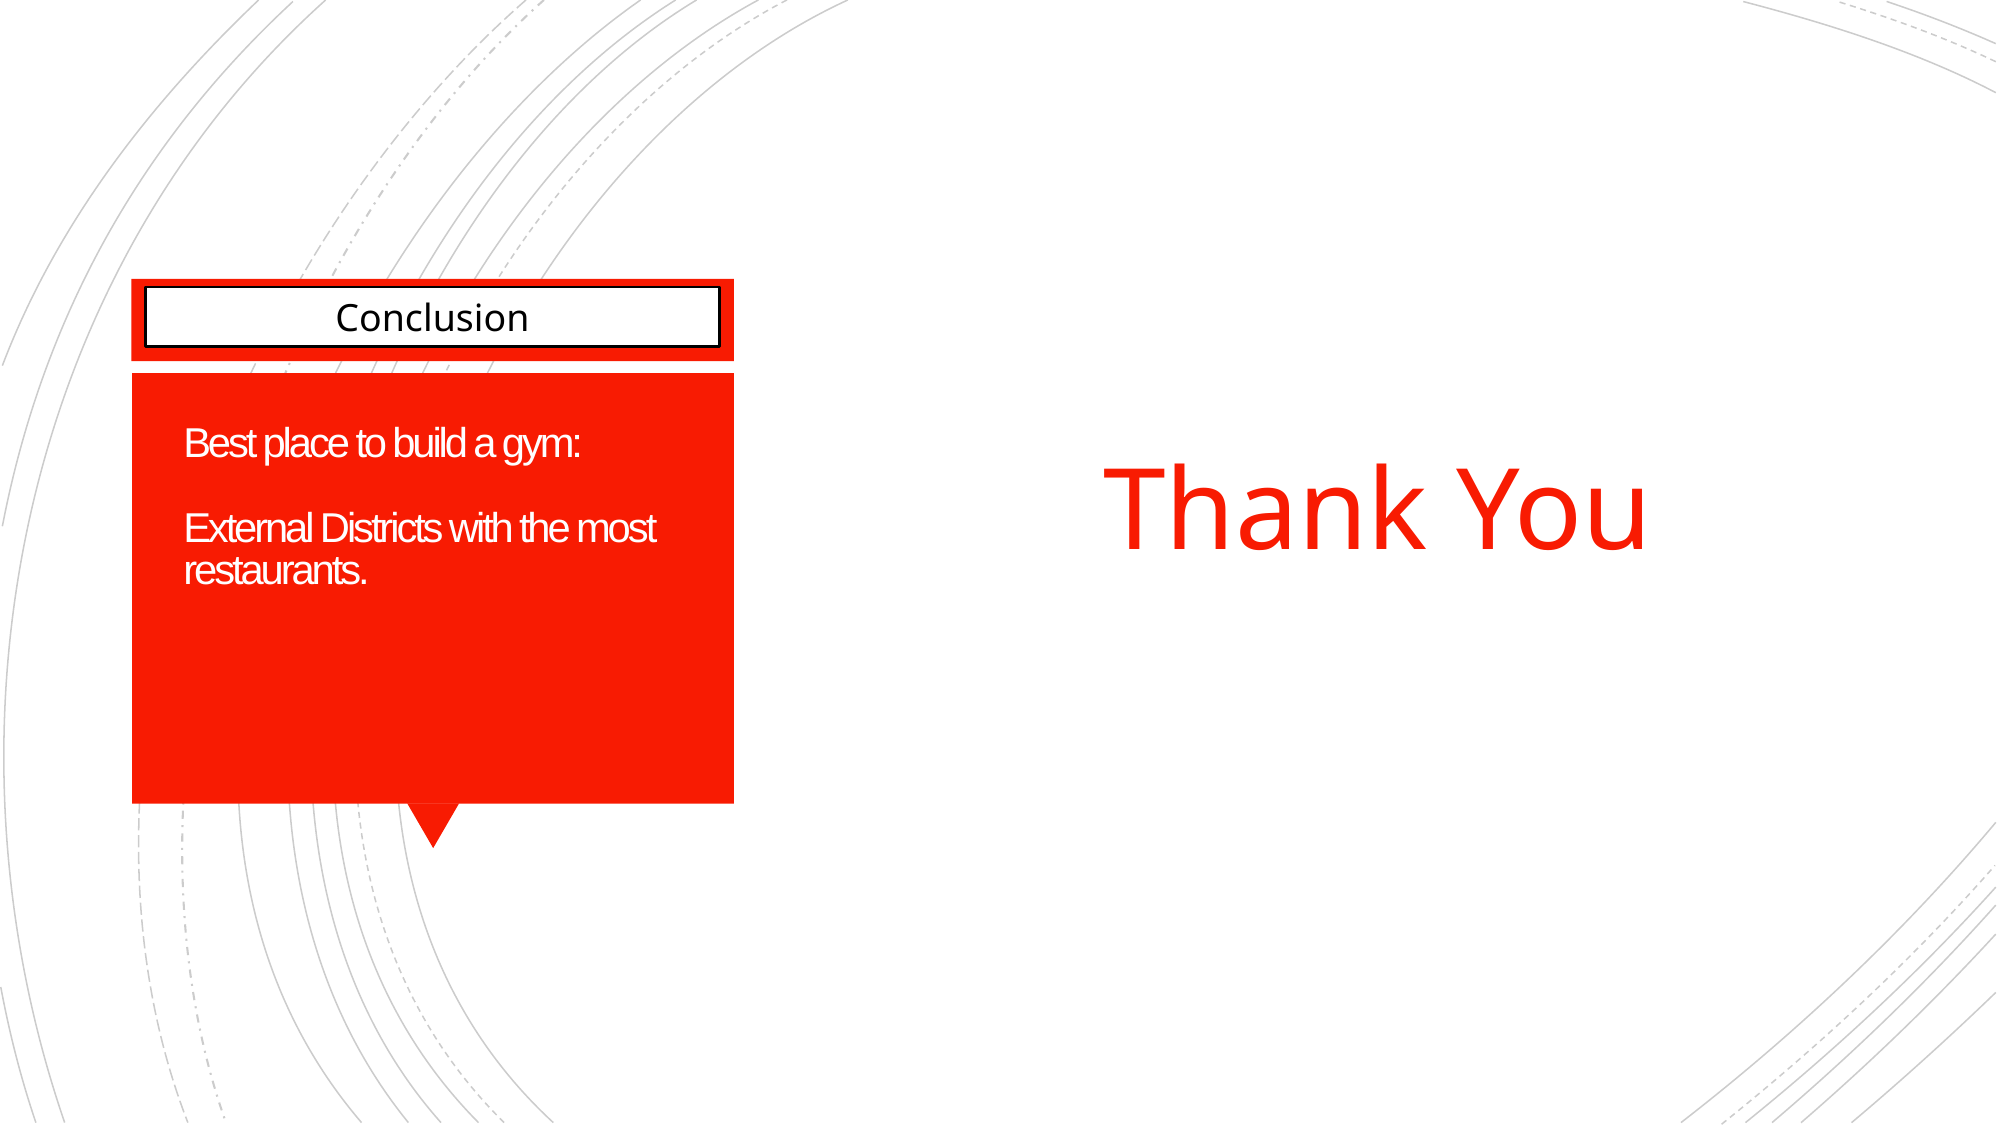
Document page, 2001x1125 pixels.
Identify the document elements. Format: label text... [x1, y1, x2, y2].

title Best place to build a gym: External Districts with the most restaurants. [145, 385, 720, 801]
text_box Conclusion [144, 286, 721, 348]
text_box Thank You [1088, 429, 1668, 580]
